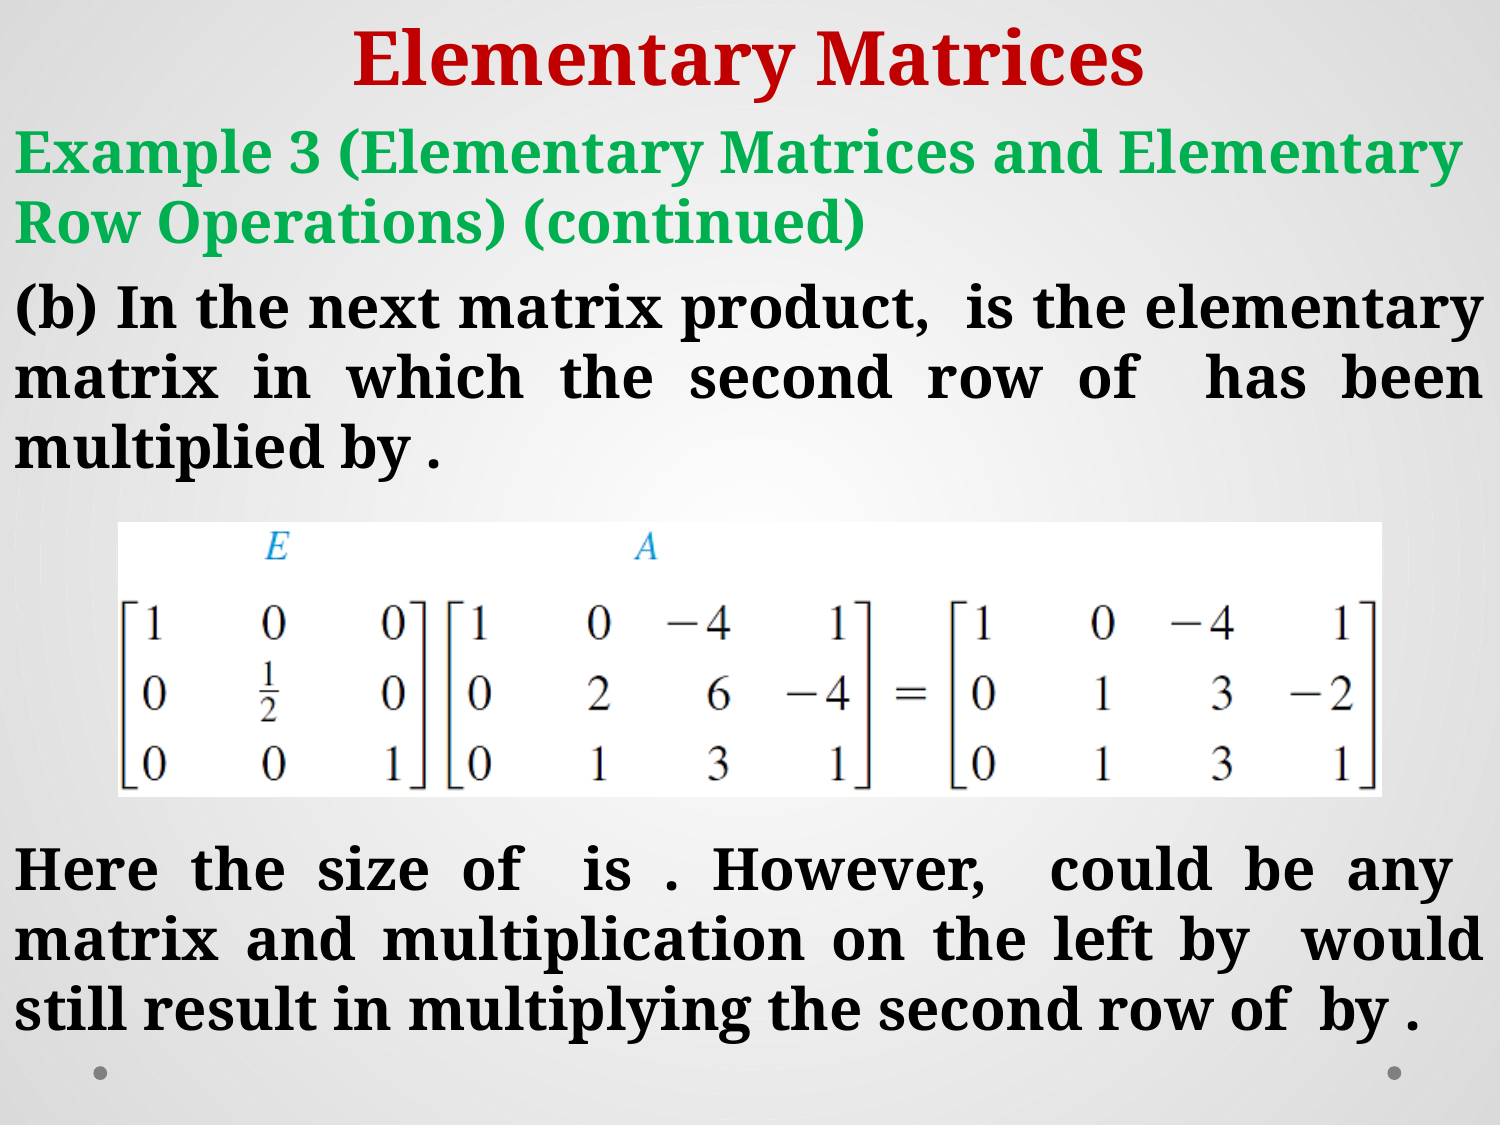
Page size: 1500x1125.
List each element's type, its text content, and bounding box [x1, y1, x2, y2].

text_box Example 3 (Elementary Matrices and Elementary Row Operations) (continued) [0, 107, 1500, 263]
picture [118, 522, 1382, 797]
text_box Elementary Matrices [0, 3, 1500, 107]
